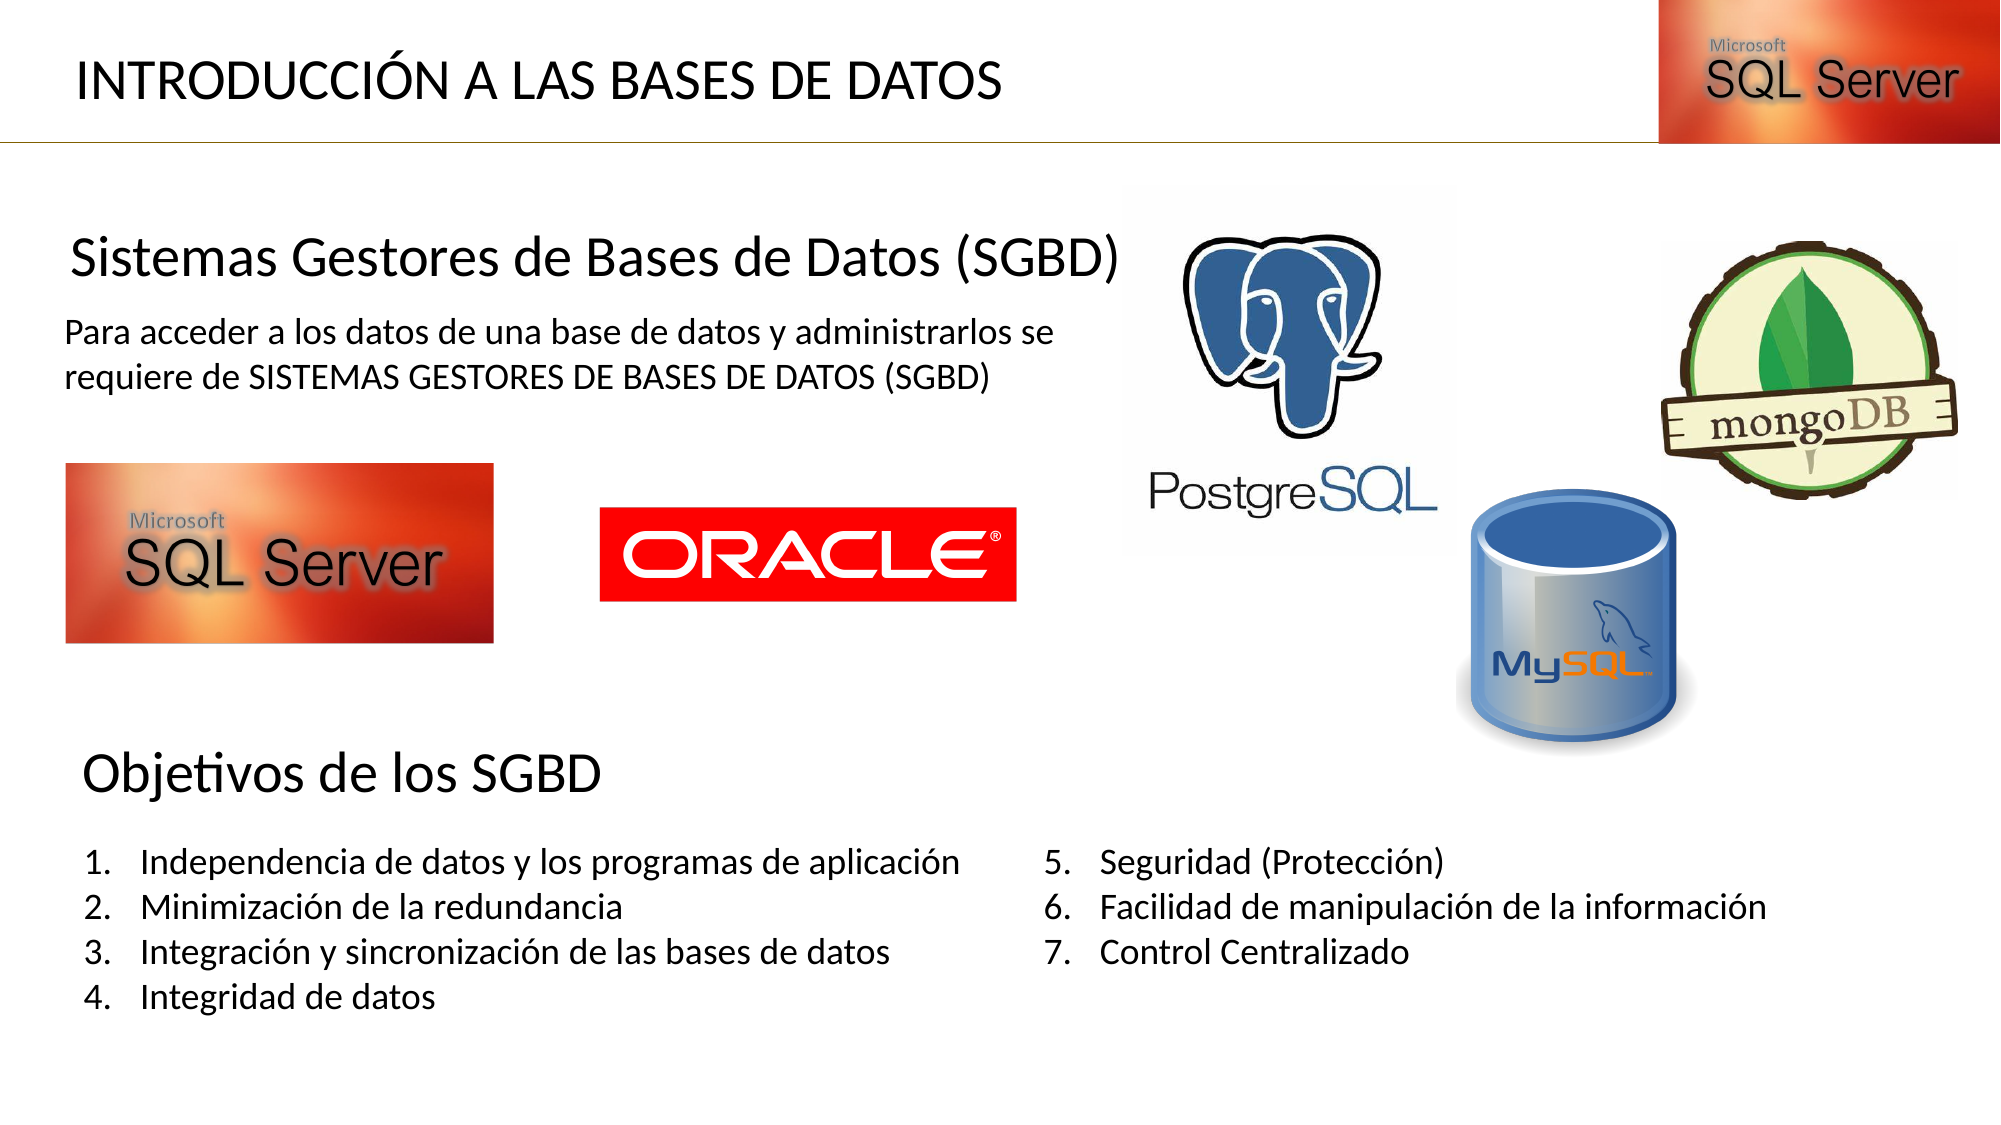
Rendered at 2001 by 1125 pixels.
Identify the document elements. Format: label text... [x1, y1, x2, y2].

text_box Independencia de datos y los programas de aplicación Minimización de la redundancia Integración y sincronización de las bases de datos Integridad de datos [69, 829, 977, 1025]
text_box Seguridad (Protección) Facilidad de manipulación de la información Control Centralizado [1028, 829, 1783, 980]
picture [592, 502, 1024, 609]
text_box Sistemas Gestores de Bases de Datos (SGBD) [55, 211, 1122, 296]
picture [1658, 0, 2000, 154]
text_box Objetivos de los SGBD [67, 726, 618, 812]
picture [65, 463, 494, 656]
text_box INTRODUCCIÓN A LAS BASES DE DATOS [60, 33, 1019, 119]
text_box Para acceder a los datos de una base de datos y administrarlos se requiere de SISTEMAS GESTORES DE BASES DE DATOS (SGBD) [49, 299, 1090, 405]
picture [1122, 185, 1958, 790]
